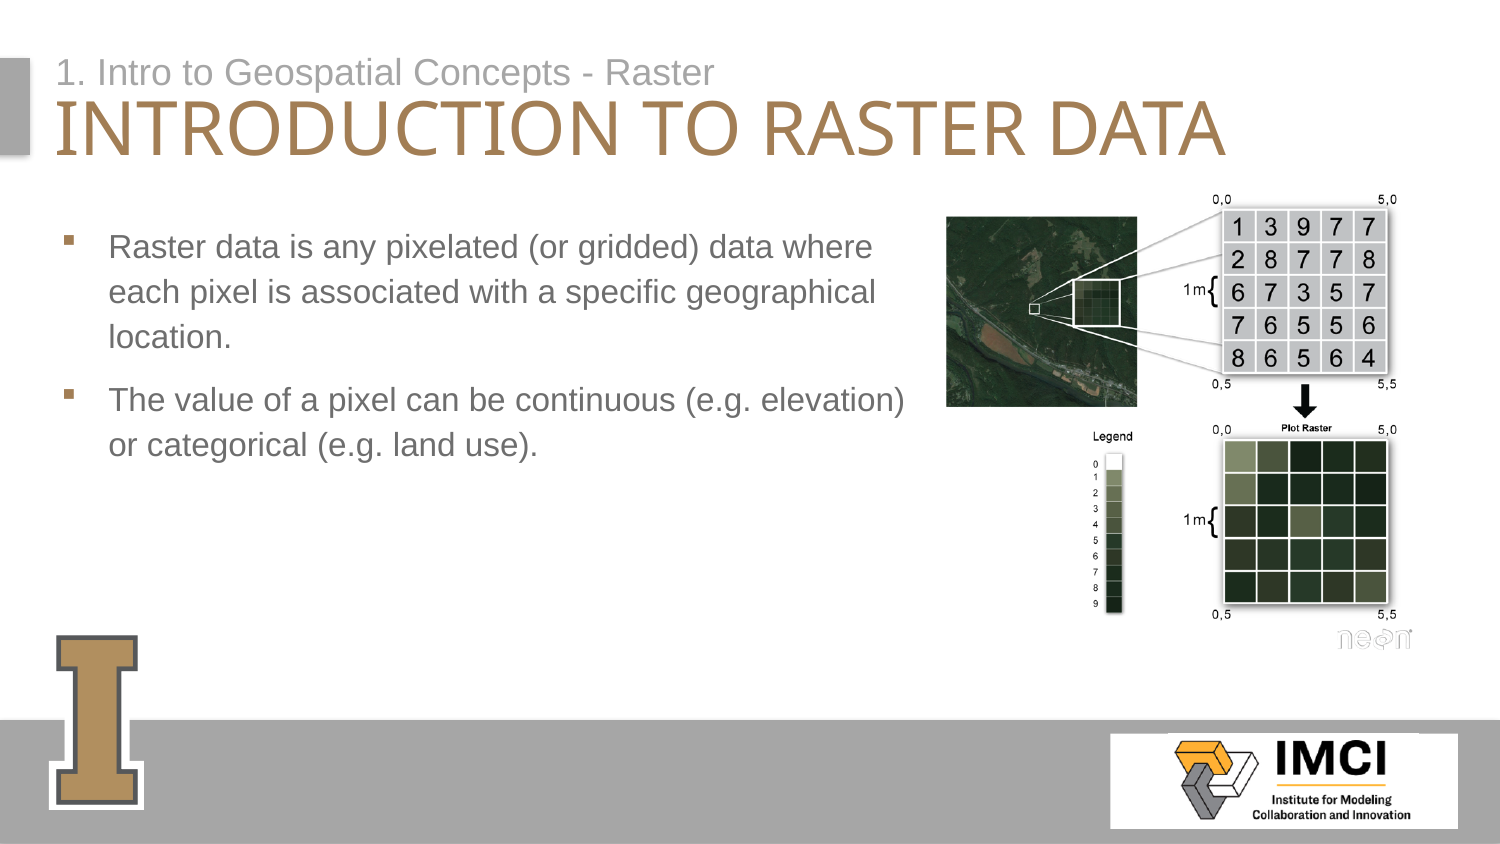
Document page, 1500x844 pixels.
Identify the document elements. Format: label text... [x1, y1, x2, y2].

picture [934, 185, 1424, 659]
title Introduction to Raster data [54, 80, 1405, 175]
picture [1168, 733, 1419, 829]
list 1. Intro to Geospatial Concepts - Raster [55, 48, 750, 94]
list Raster data is any pixelated (or gridded) data where each pixel is associated with a specific geographical location. The value of a pixel can be continuous (e.g. elevation) or categorical (e.g. land use). [61, 219, 918, 596]
